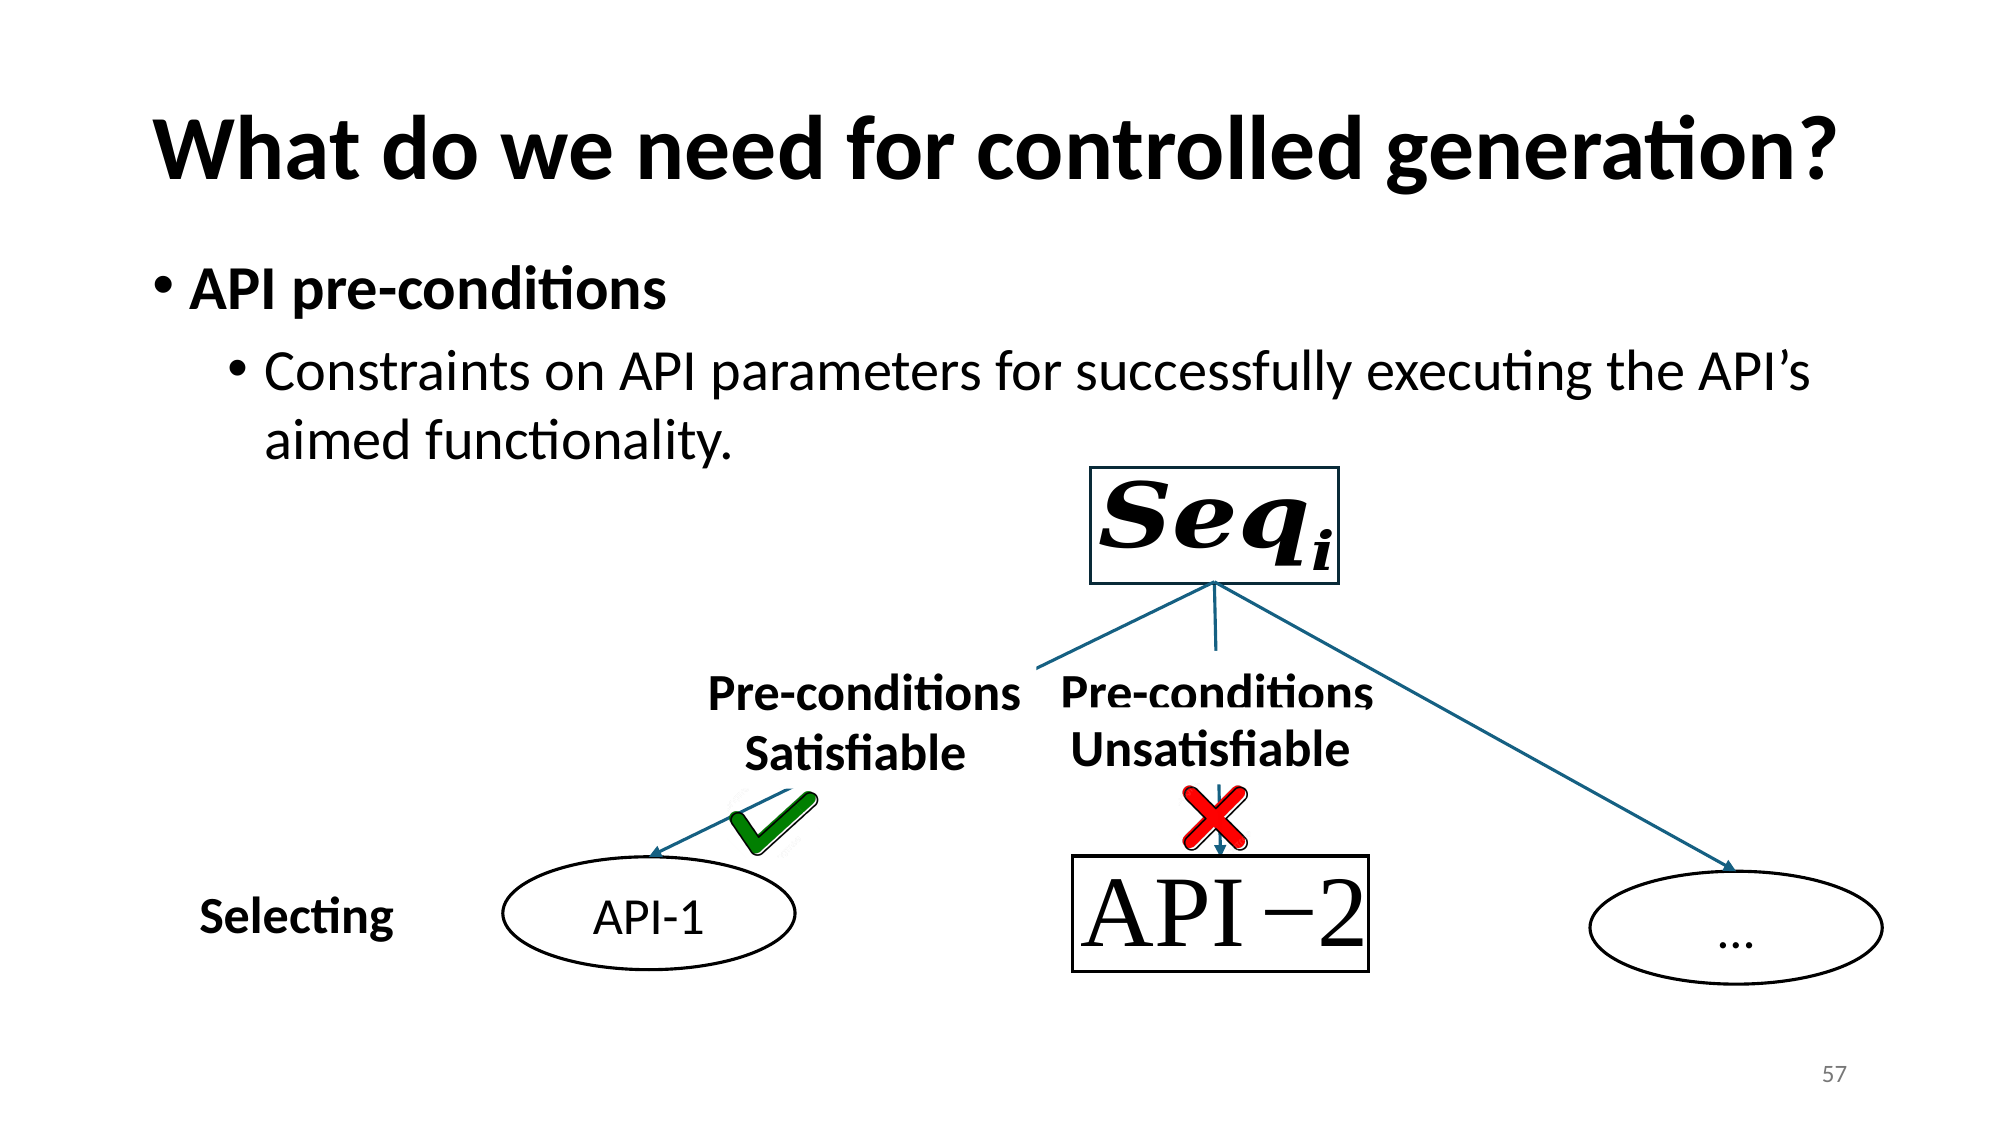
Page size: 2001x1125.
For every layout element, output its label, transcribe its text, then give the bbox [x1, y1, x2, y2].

list API pre-conditions Constraints on API parameters for successfully executing the API’s aimed functionality. [137, 239, 1885, 510]
title What do we need for controlled generation? [137, 59, 1934, 240]
slide_number 57 [1412, 1042, 1863, 1103]
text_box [102, 468, 1883, 985]
